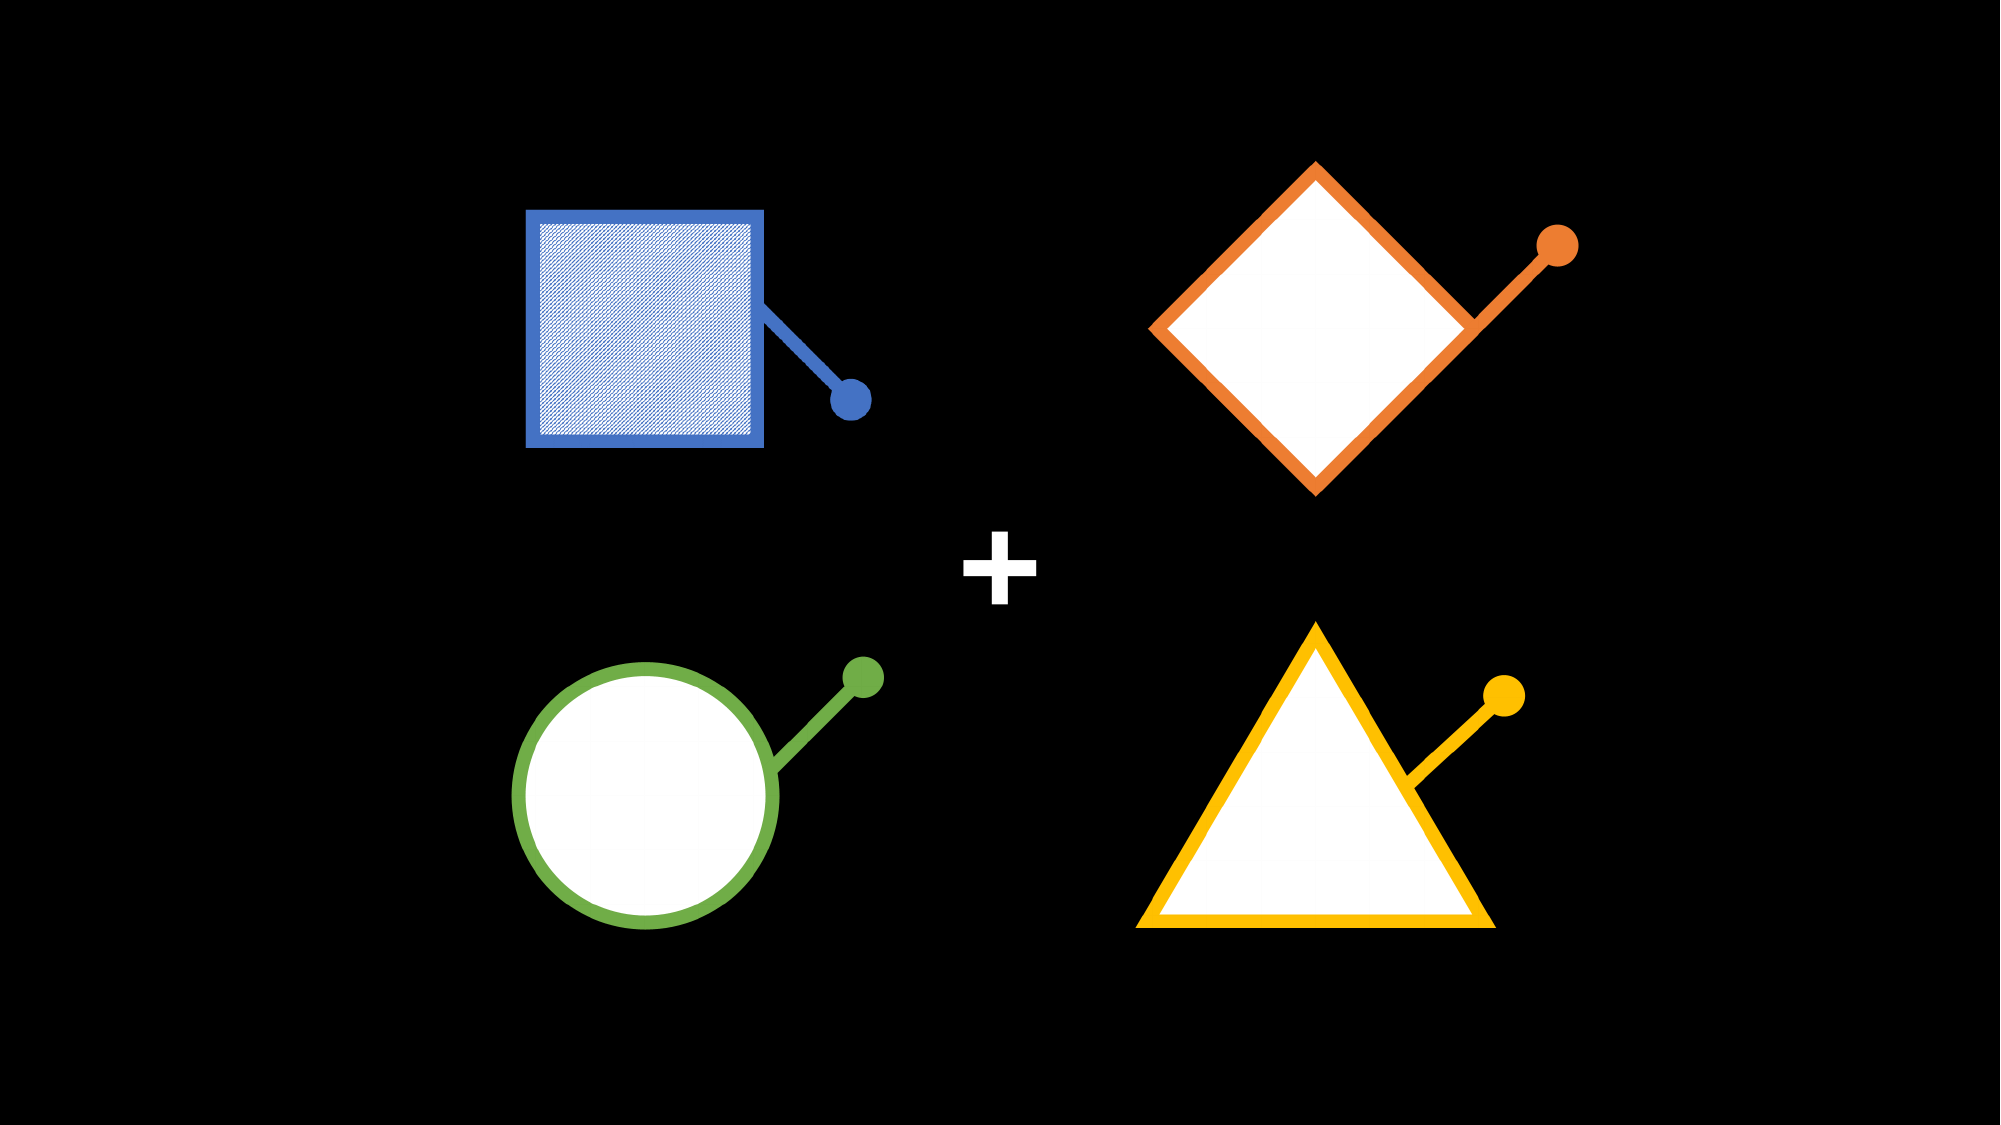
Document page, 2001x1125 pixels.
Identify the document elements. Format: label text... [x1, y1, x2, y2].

picture [1044, 57, 1587, 1078]
picture [373, 57, 916, 1068]
text_box + [916, 463, 1044, 659]
